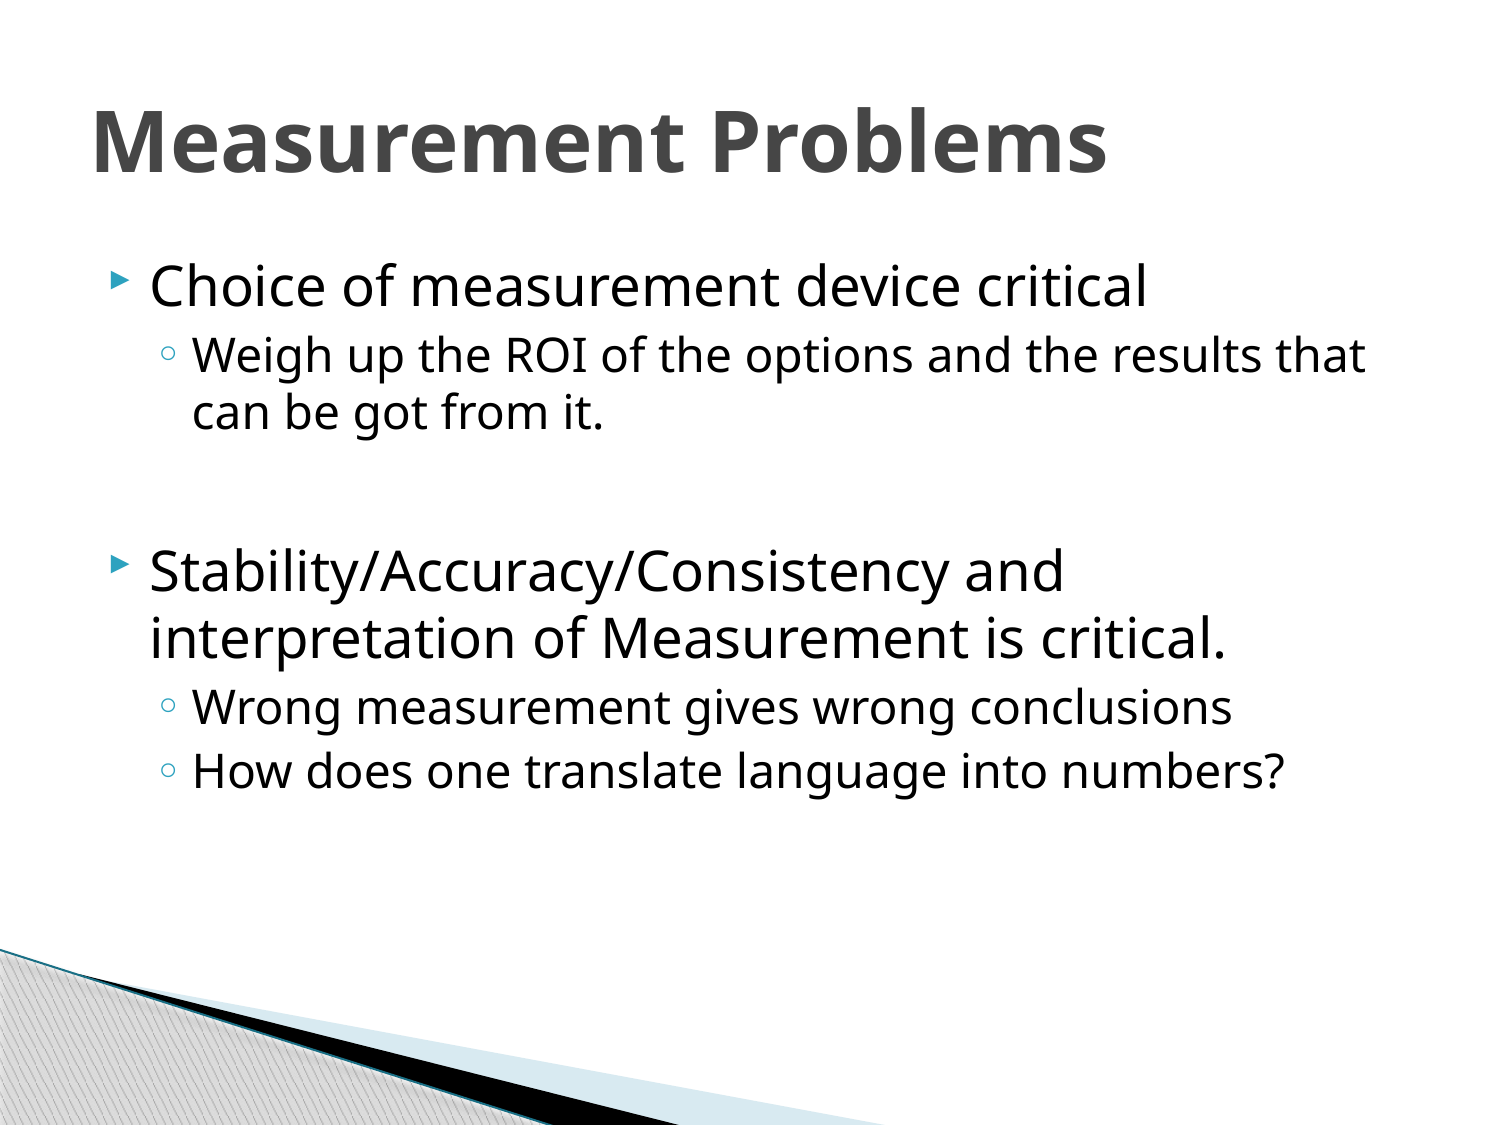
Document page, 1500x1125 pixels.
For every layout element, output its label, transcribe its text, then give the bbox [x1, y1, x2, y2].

title Measurement Problems [75, 45, 1425, 233]
list Choice of measurement device critical Weigh up the ROI of the options and the results that can be got from it. Stability/Accuracy/Consistency and interpretation of Measurement is critical. Wrong measurement gives wrong conclusions How does one translate language into numbers? [75, 243, 1425, 986]
